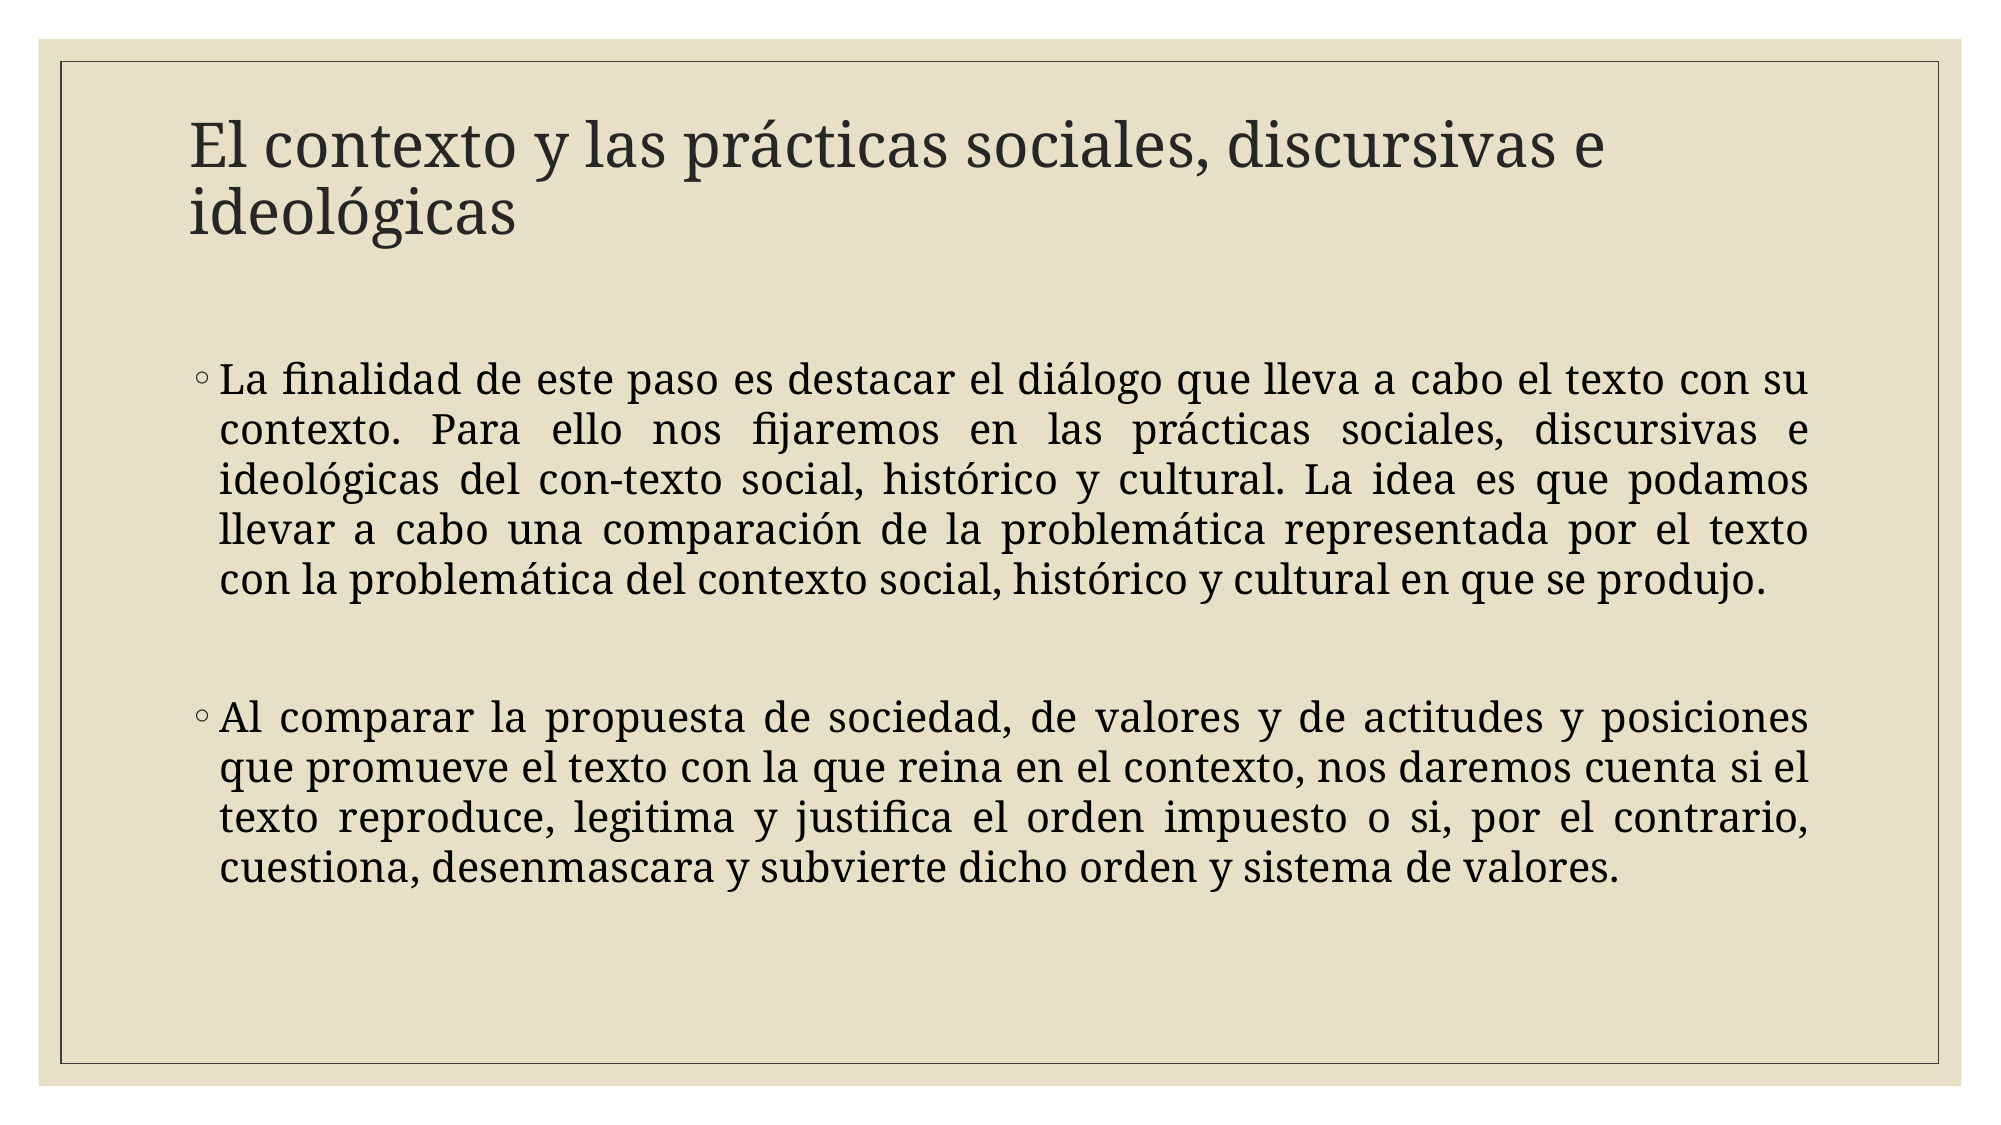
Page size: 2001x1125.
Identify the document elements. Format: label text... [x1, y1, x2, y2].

list La finalidad de este paso es destacar el diálogo que lleva a cabo el texto con su contexto. Para ello nos fijaremos en las prácticas sociales, discursivas e ideológicas del con-texto social, histórico y cultural. La idea es que podamos llevar a cabo una comparación de la problemática representada por el texto con la problemática del contexto social, histórico y cultural en que se produjo. Al comparar la propuesta de sociedad, de valores y de actitudes y posiciones que promueve el texto con la que reina en el contexto, nos daremos cuenta si el texto reproduce, legitima y justifica el orden impuesto o si, por el contrario, cuestiona, desenmascara y subvierte dicho orden y sistema de valores. [174, 345, 1825, 990]
title El contexto y las prácticas sociales, discursivas e ideológicas [174, 105, 1825, 331]
